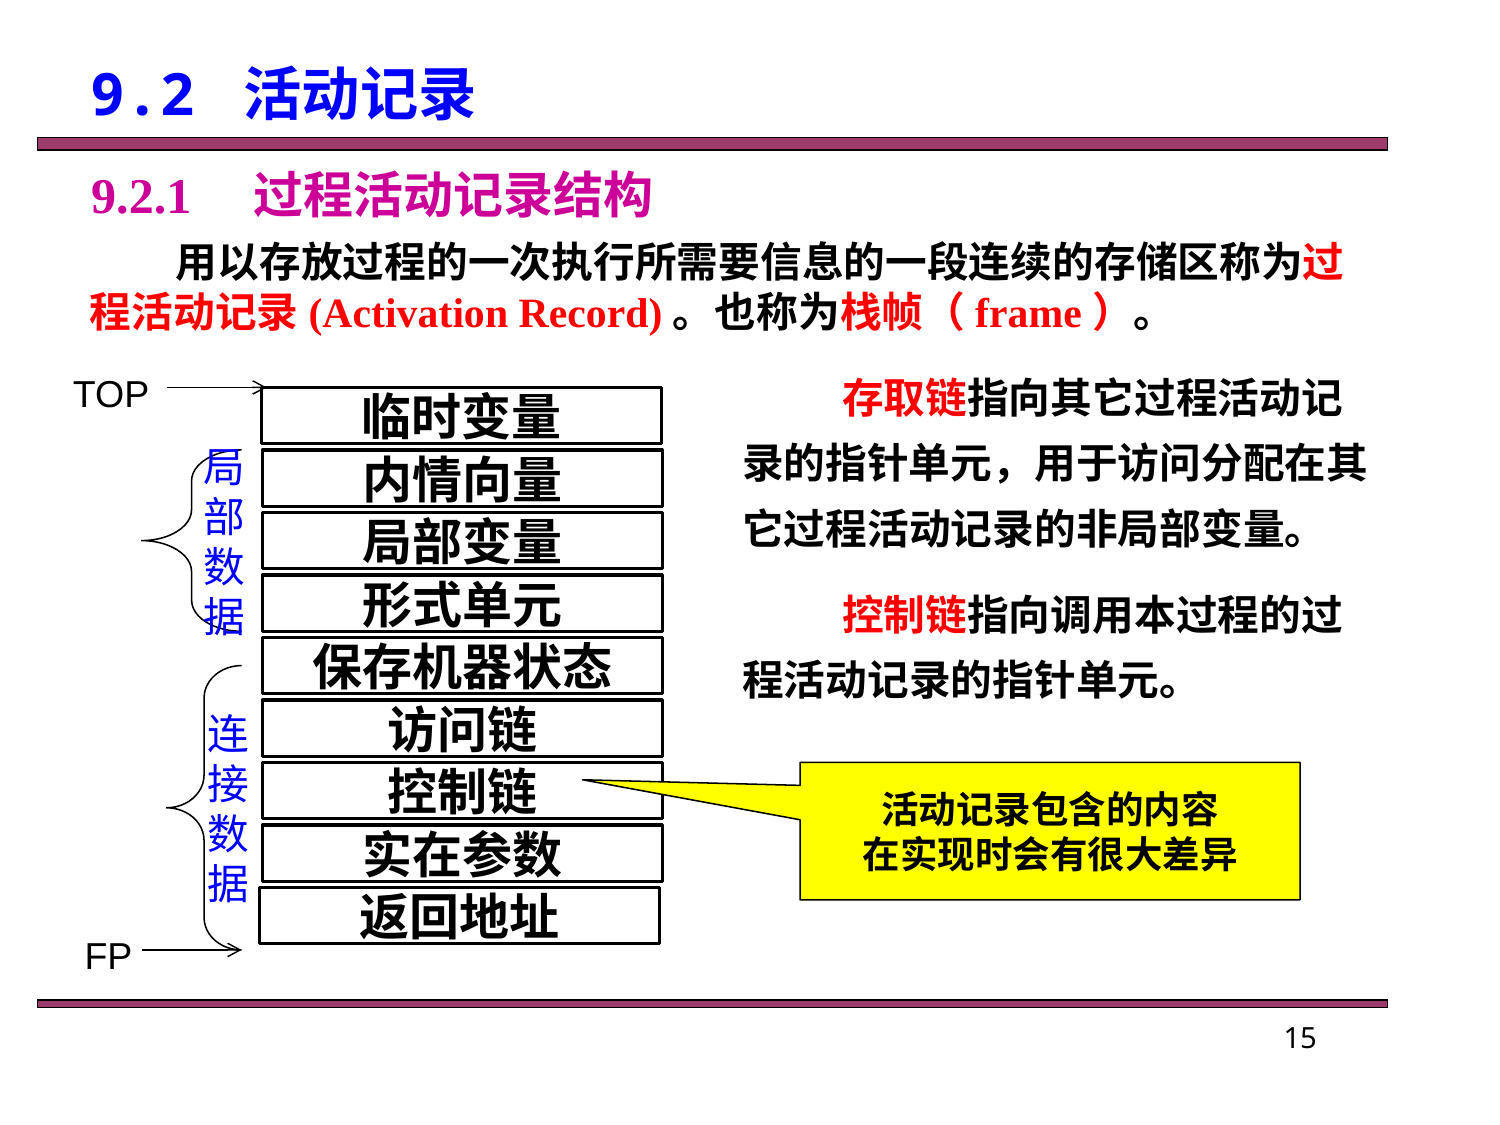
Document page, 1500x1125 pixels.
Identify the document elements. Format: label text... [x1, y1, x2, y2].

text_box 9.2.1 过程活动记录结构 [76, 149, 1038, 238]
text_box 连 接 数 据 [166, 665, 242, 949]
text_box 局 部 数 据 [141, 449, 242, 632]
slide_number 15 [1125, 1012, 1475, 1053]
text_box 访问链 [262, 699, 663, 757]
text_box 临时变量 [261, 387, 662, 444]
text_box 局部变量 [262, 512, 663, 569]
text_box TOP [37, 362, 185, 423]
text_box 活动记录包含的内容 在实现时会有很大差异 [582, 762, 1301, 900]
text_box 内情向量 [262, 450, 663, 507]
text_box 实在参数 [262, 825, 663, 882]
text_box 存取链指向其它过程活动记录的指针单元，用于访问分配在其它过程活动记录的非局部变量。 控制链指向调用本过程的过程活动记录的指针单元。 [727, 349, 1388, 711]
text_box 形式单元 [262, 575, 663, 632]
text_box 返回地址 [259, 887, 660, 944]
text_box 保存机器状态 [262, 637, 663, 694]
text_box 控制链 [262, 762, 663, 819]
text_box FP [56, 924, 161, 985]
list 用以存放过程的一次执行所需要信息的一段连续的存储区称为过程活动记录(Activation Record)。也称为栈帧（frame）。 [75, 228, 1388, 425]
title 9.2 活动记录 [75, 50, 1425, 151]
